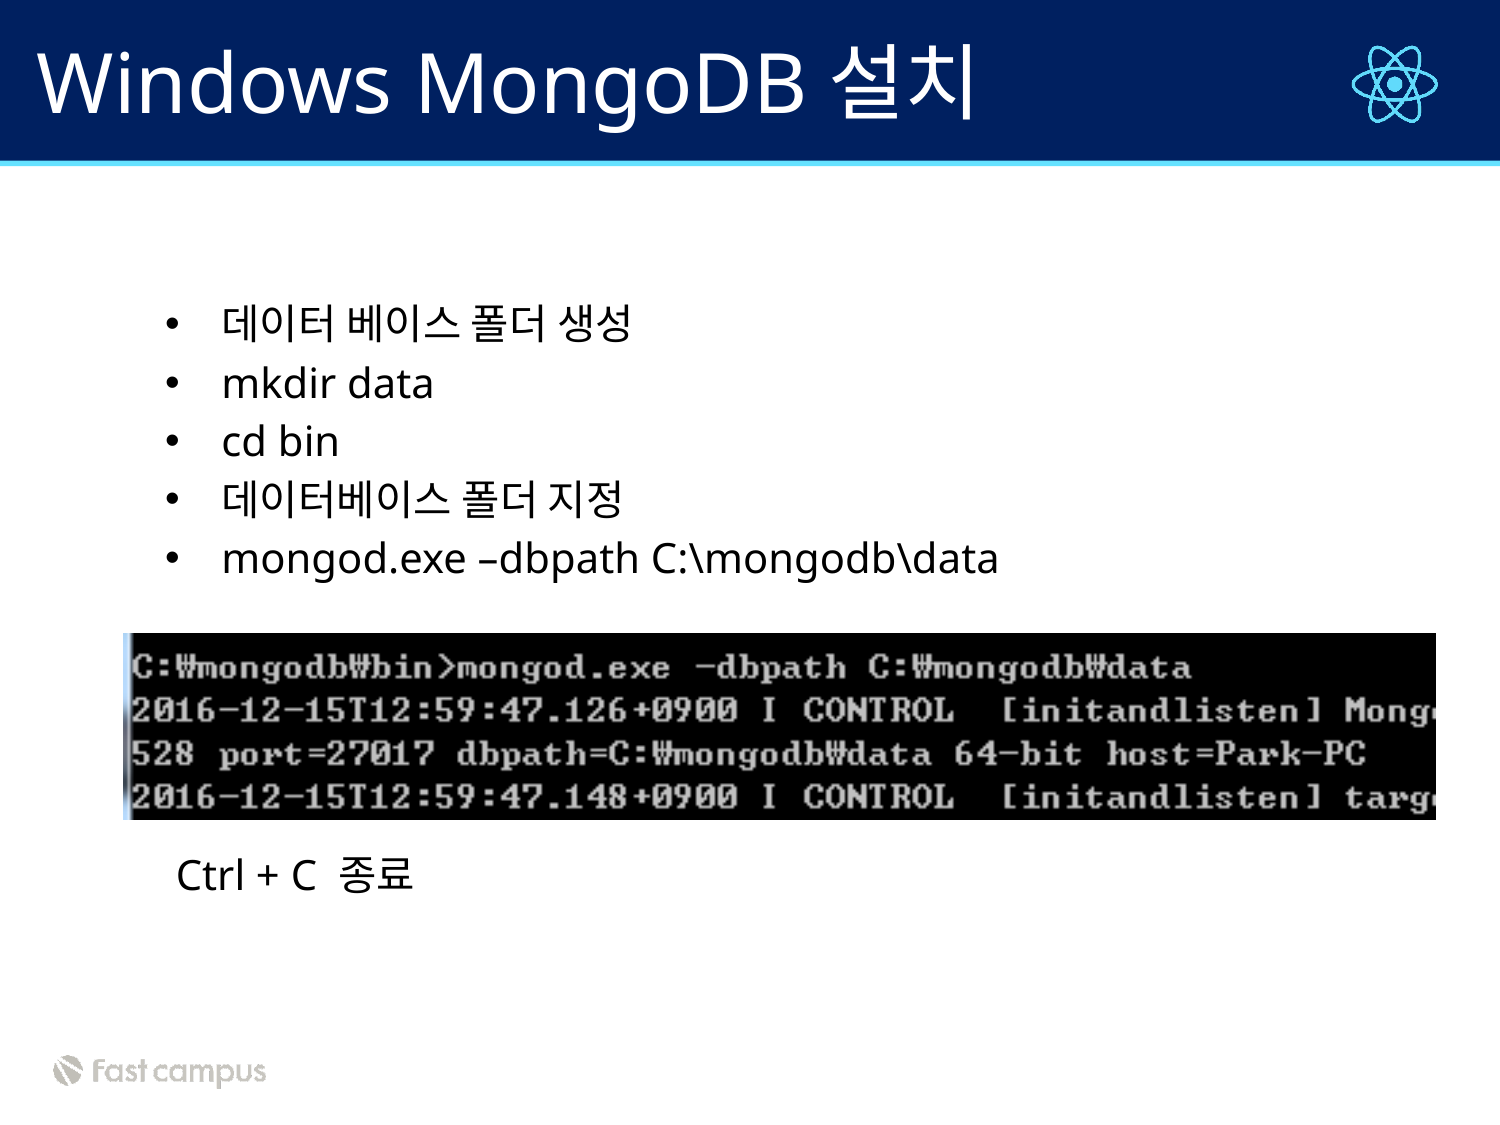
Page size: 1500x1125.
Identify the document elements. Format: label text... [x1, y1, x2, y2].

list 데이터 베이스 폴더 생성 mkdir data cd bin 데이터베이스 폴더 지정 mongod.exe –dbpath C:\mongodb\data Ctrl + C 종료 [157, 290, 1343, 631]
picture [53, 1046, 266, 1094]
picture [123, 633, 1436, 821]
picture [1380, 36, 1444, 135]
title Windows MongoDB설치 [28, 0, 1380, 175]
list 데이터 베이스 폴더 생성 mkdir data cd bin 데이터베이스 폴더 지정 mongod.exe –dbpath C:\mongodb\data Ctrl + C 종료 [157, 828, 1343, 953]
